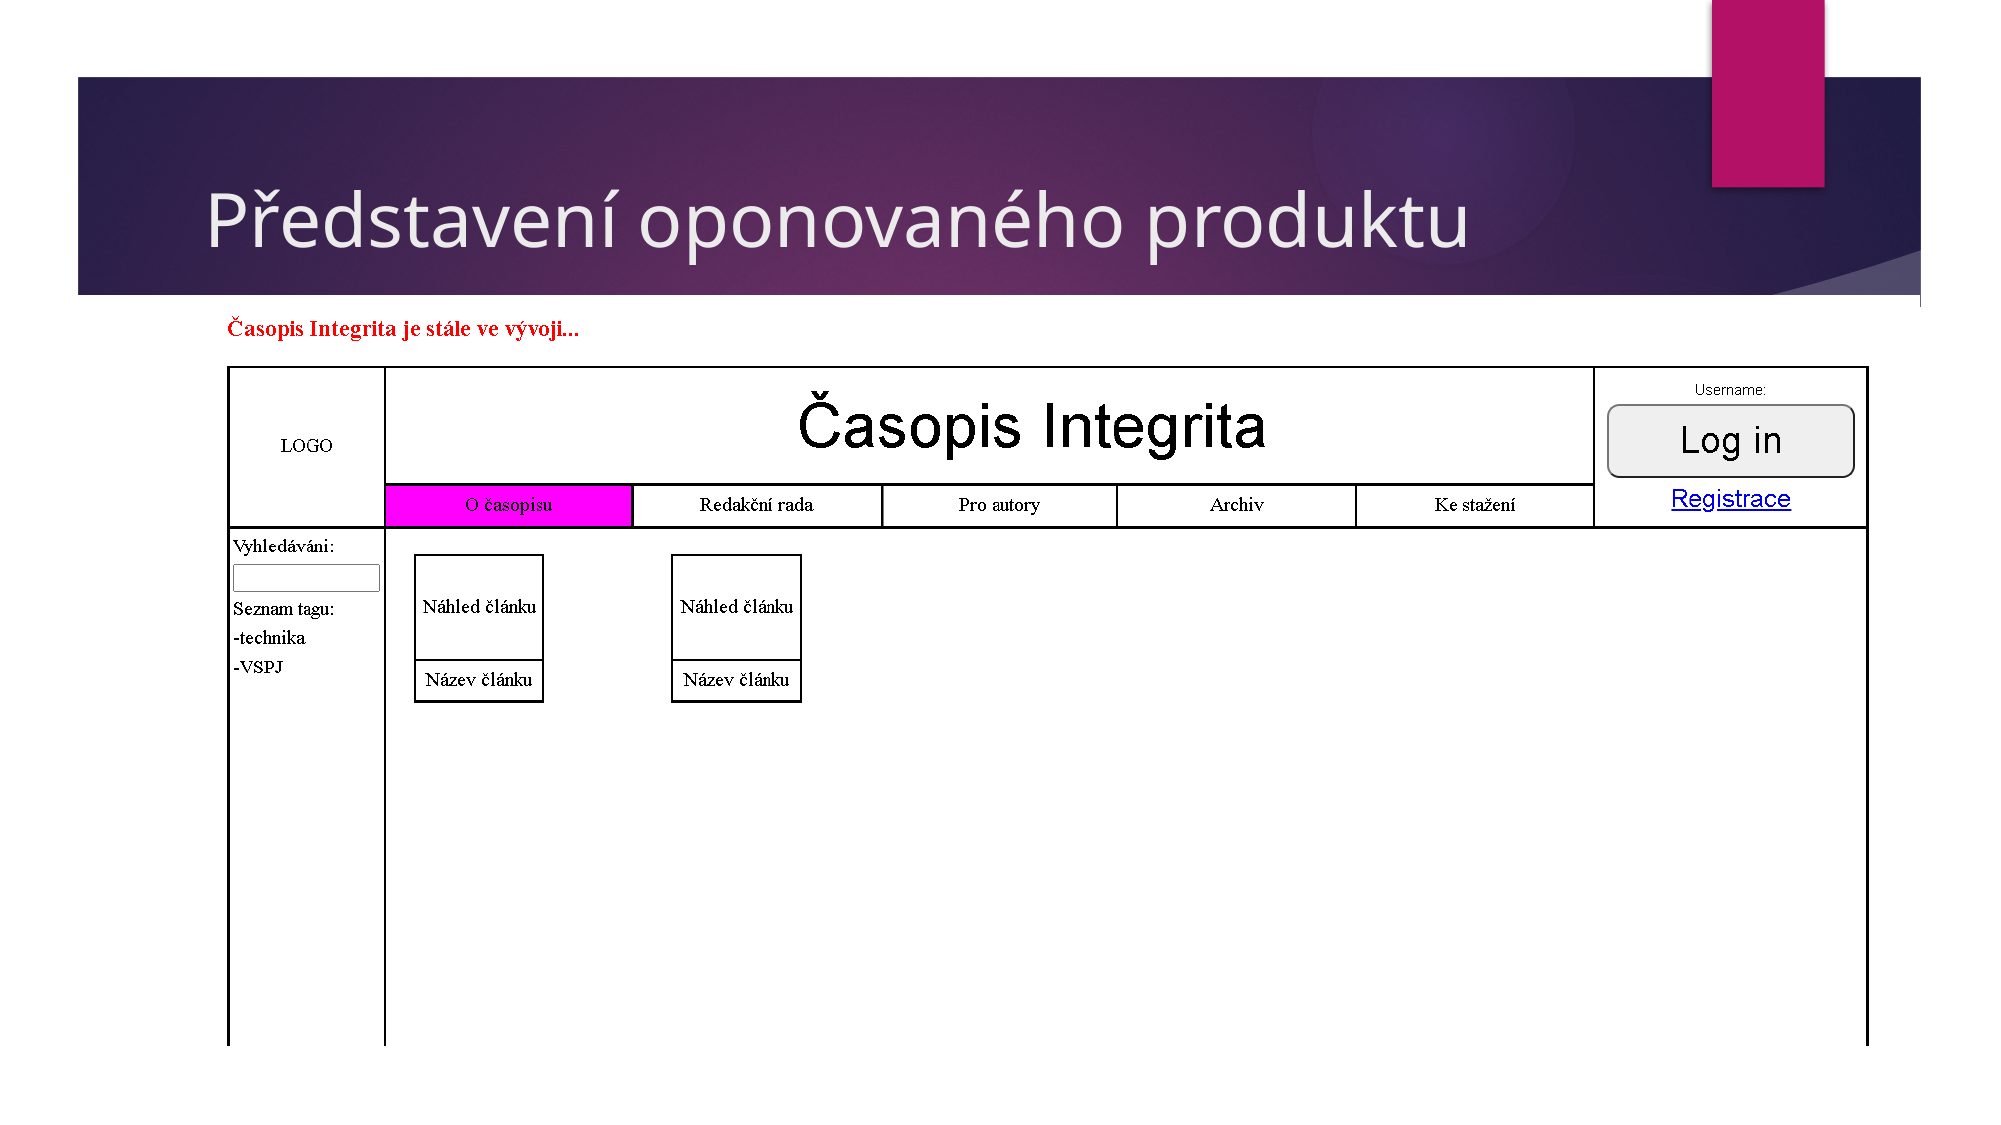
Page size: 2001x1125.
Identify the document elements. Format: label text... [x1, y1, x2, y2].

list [77, 294, 1921, 1046]
title Představení oponovaného produktu [189, 159, 1627, 276]
